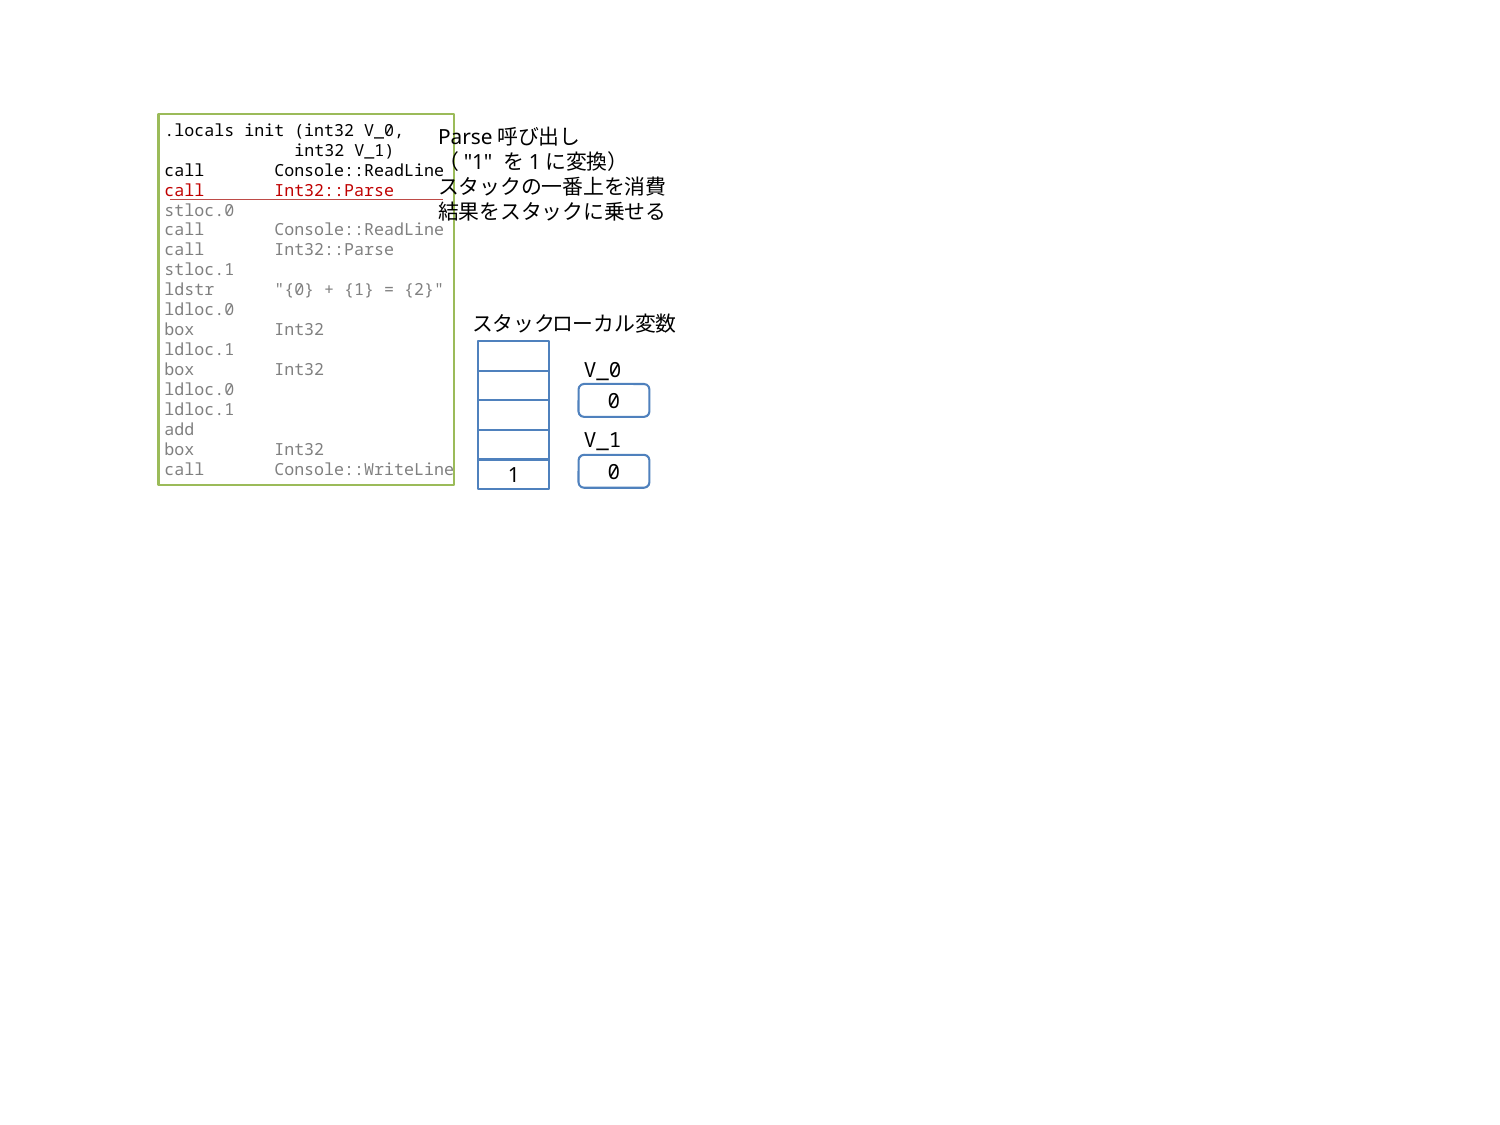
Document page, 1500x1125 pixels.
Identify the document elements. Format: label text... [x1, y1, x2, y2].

text_box [476, 339, 551, 369]
text_box V_1 [583, 427, 622, 453]
text_box V_0 [583, 356, 622, 382]
text_box 0 [576, 452, 652, 490]
text_box [476, 398, 551, 428]
text_box 0 [576, 381, 652, 419]
text_box スタック [472, 310, 556, 336]
text_box Parse呼び出し （"1" を1に変換） スタックの一番上を消費 結果をスタックに乗せる [438, 123, 667, 224]
text_box .locals init (int32 V_0, int32 V_1) call Console::ReadLine call Int32::Parse stloc.0 call Console::ReadLine call Int32::Parse stloc.1 ldstr "{0} + {1} = {2}" ldloc.0 box Int32 ldloc.1 box Int32 ldloc.0 ldloc.1 add box Int32 call Console::WriteLine [156, 111, 456, 487]
text_box 1 [476, 457, 551, 491]
text_box [476, 428, 551, 457]
text_box ローカル変数 [556, 310, 677, 336]
text_box [476, 369, 551, 398]
